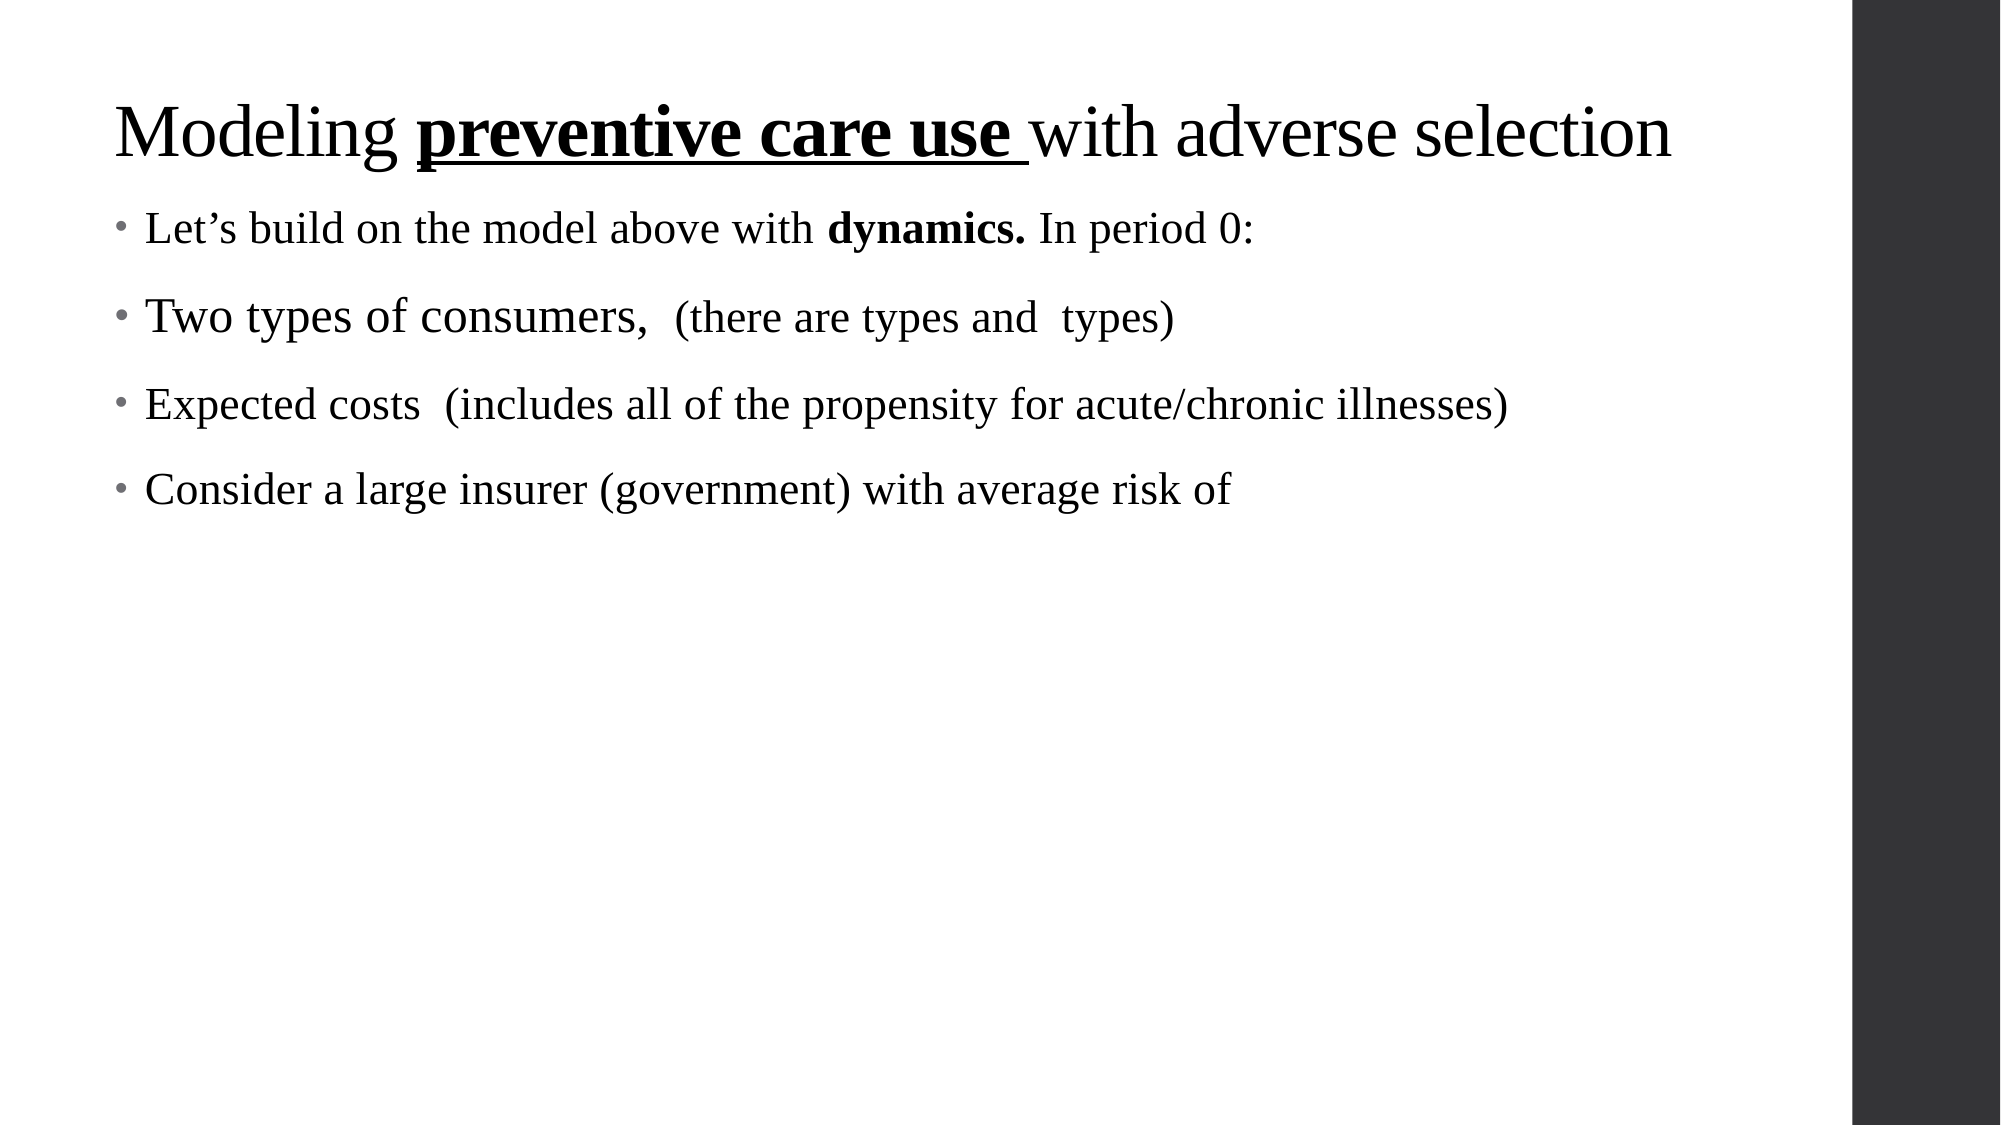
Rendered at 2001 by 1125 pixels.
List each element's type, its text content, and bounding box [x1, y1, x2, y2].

title Modeling preventive care use with adverse selection [99, 50, 1813, 181]
